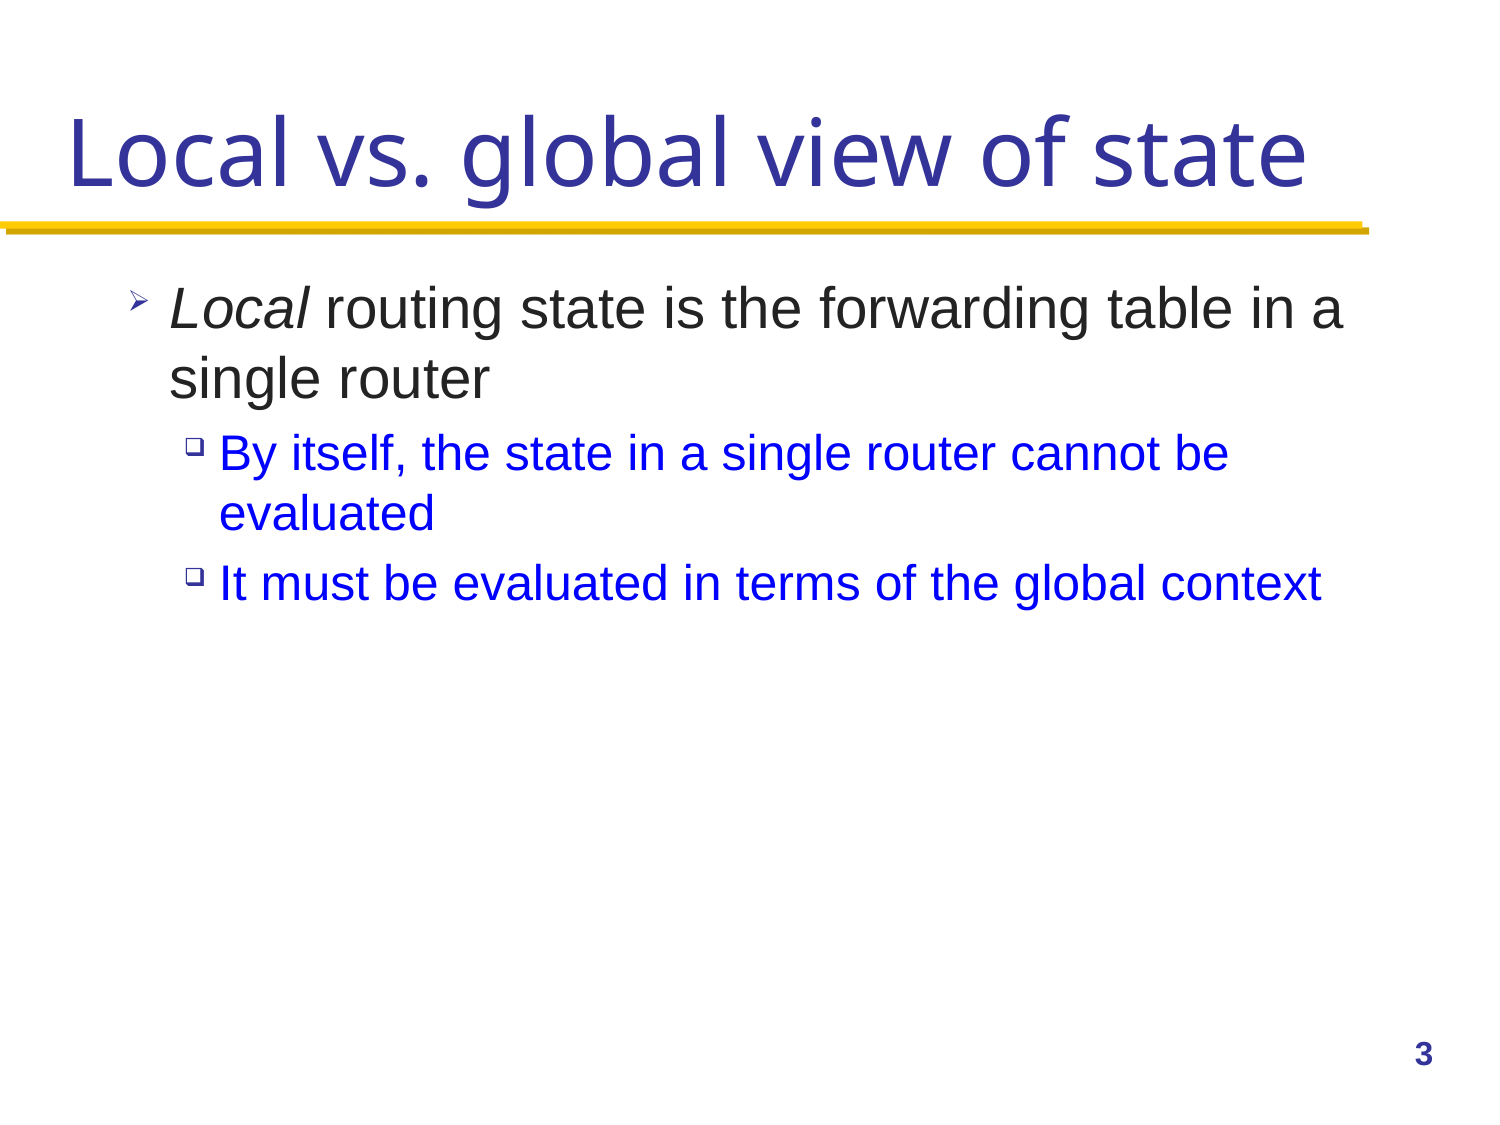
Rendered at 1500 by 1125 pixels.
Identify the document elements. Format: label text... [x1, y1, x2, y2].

list Local routing state is the forwarding table in a single router By itself, the state in a single router cannot be evaluated It must be evaluated in terms of the global context [112, 262, 1413, 988]
title Local vs. global view of state [49, 24, 1451, 213]
slide_number 3 [1400, 1025, 1500, 1100]
